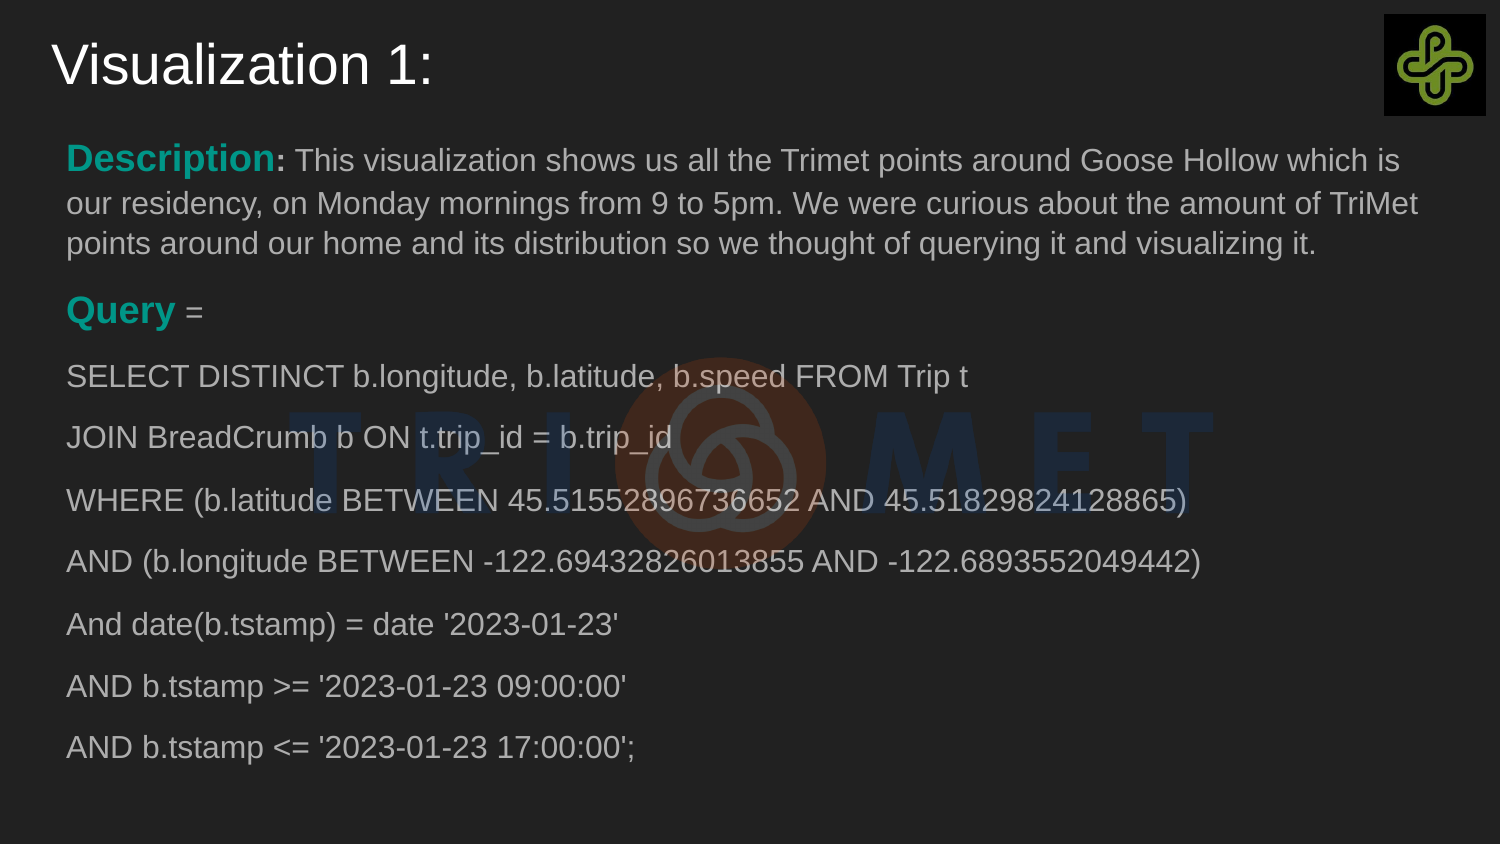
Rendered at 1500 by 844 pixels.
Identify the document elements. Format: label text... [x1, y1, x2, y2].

title Visualization 1: [36, 18, 1378, 113]
picture [1383, 13, 1487, 117]
list Description: This visualization shows us all the Trimet points around Goose Hollow which is our residency, on Monday mornings from 9 to 5pm. We were curious about the amount of TriMet points around our home and its distribution so we thought of querying it and visualizing it. Query = SELECT DISTINCT b.longitude, b.latitude, b.speed FROM Trip t JOIN BreadCrumb b ON t.trip_id = b.trip_id WHERE (b.latitude BETWEEN 45.51552896736652 AND 45.51829824128865) AND (b.longitude BETWEEN -122.69432826013855 AND -122.6893552049442) And date(b.tstamp) = date '2023-01-23' AND b.tstamp >= '2023-01-23 09:00:00' AND b.tstamp <= '2023-01-23 17:00:00'; [51, 116, 1449, 817]
picture [285, 353, 1214, 573]
